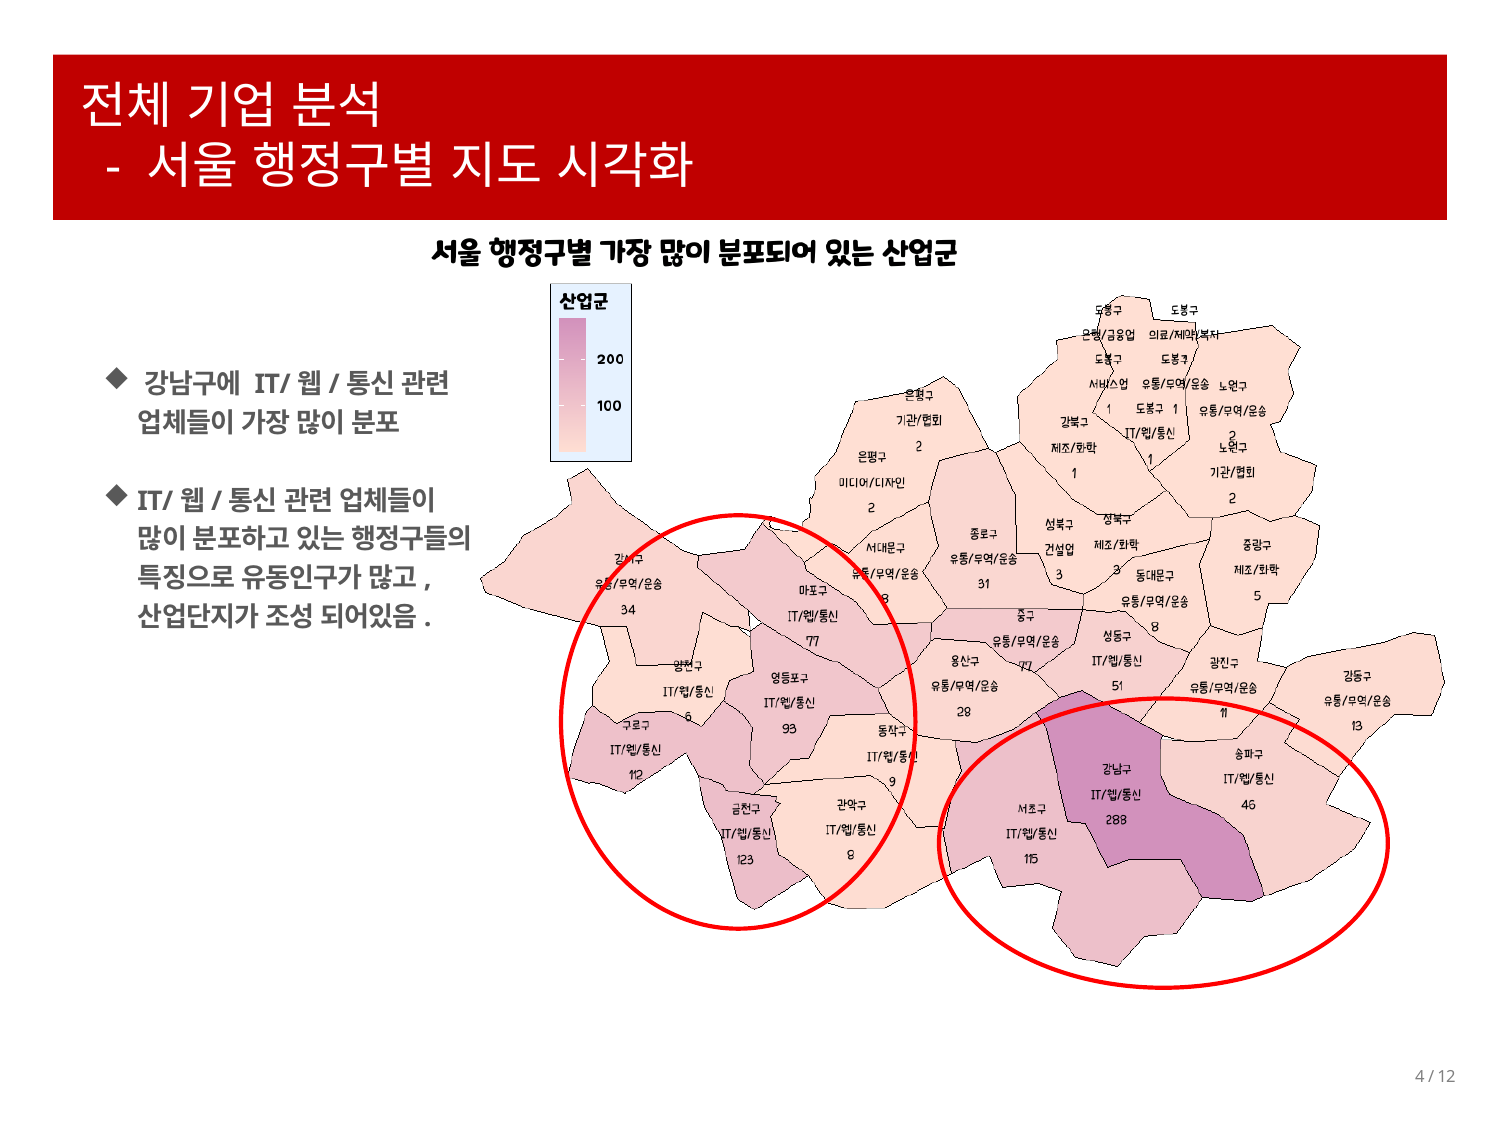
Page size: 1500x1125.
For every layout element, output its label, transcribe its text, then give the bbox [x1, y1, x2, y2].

text_box [51, 52, 1449, 222]
text_box 4 / 12 [1210, 1058, 1471, 1097]
text_box 강남구에 IT/웹/통신 관련 업체들이 가장 많이 분포 IT/웹/통신 관련 업체들이 많이 분포하고 있는 행정구들의 특징으로 유동인구가 많고, 산업단지가 조성 되어있음. [88, 352, 425, 679]
title 전체 기업 분석 - 서울 행정구별 지도 시각화 [64, 66, 1415, 254]
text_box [430, 231, 1493, 1000]
